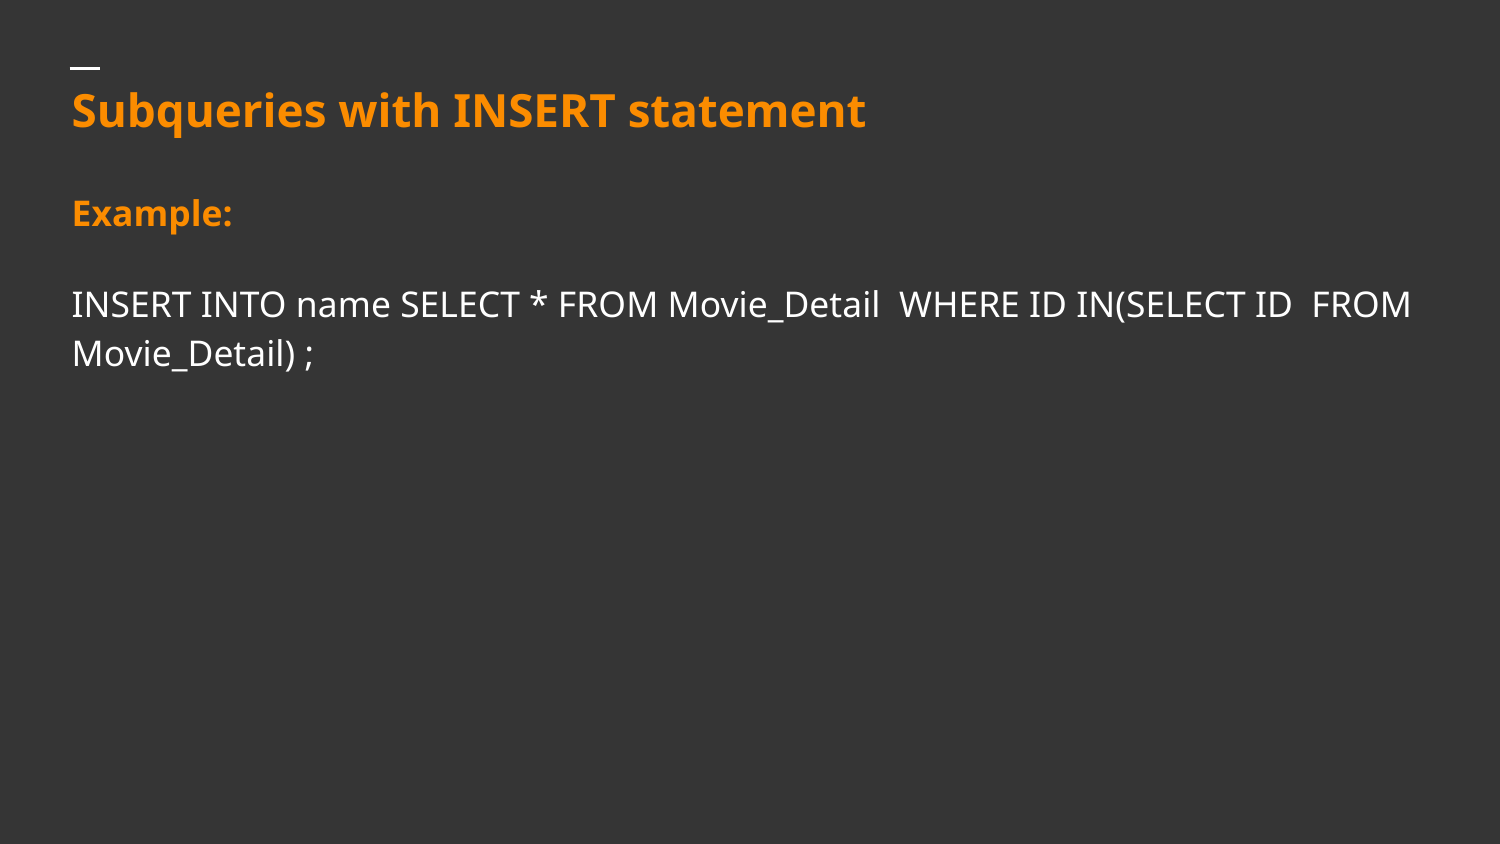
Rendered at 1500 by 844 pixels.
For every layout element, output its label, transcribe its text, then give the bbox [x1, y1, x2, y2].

title Subqueries with INSERT statement Example: INSERT INTO name SELECT * FROM Movie_Detail WHERE ID IN(SELECT ID FROM Movie_Detail) ; [56, 66, 1444, 830]
